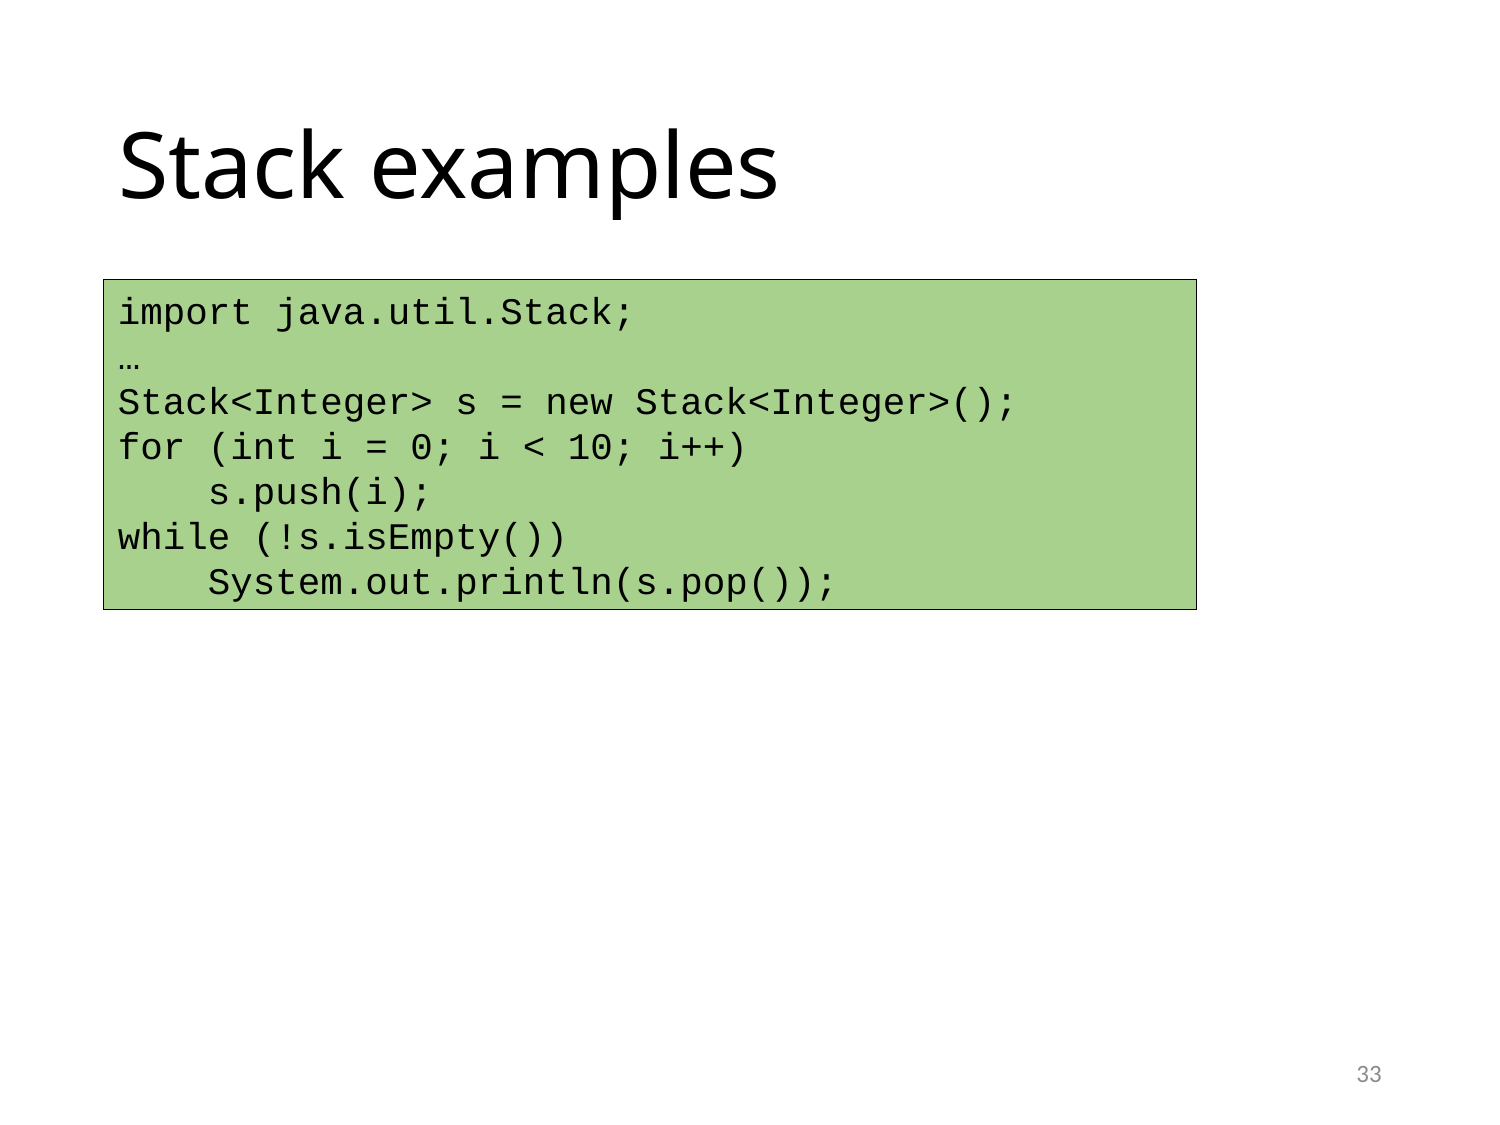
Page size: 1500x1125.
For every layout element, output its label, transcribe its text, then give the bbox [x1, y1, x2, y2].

text_box import java.util.Stack; … Stack<Integer> s = new Stack<Integer>(); for (int i = 0; i < 10; i++) s.push(i); while (!s.isEmpty()) System.out.println(s.pop()); [103, 279, 1197, 610]
slide_number 33 [1059, 1042, 1397, 1103]
title Stack examples [103, 59, 1397, 278]
